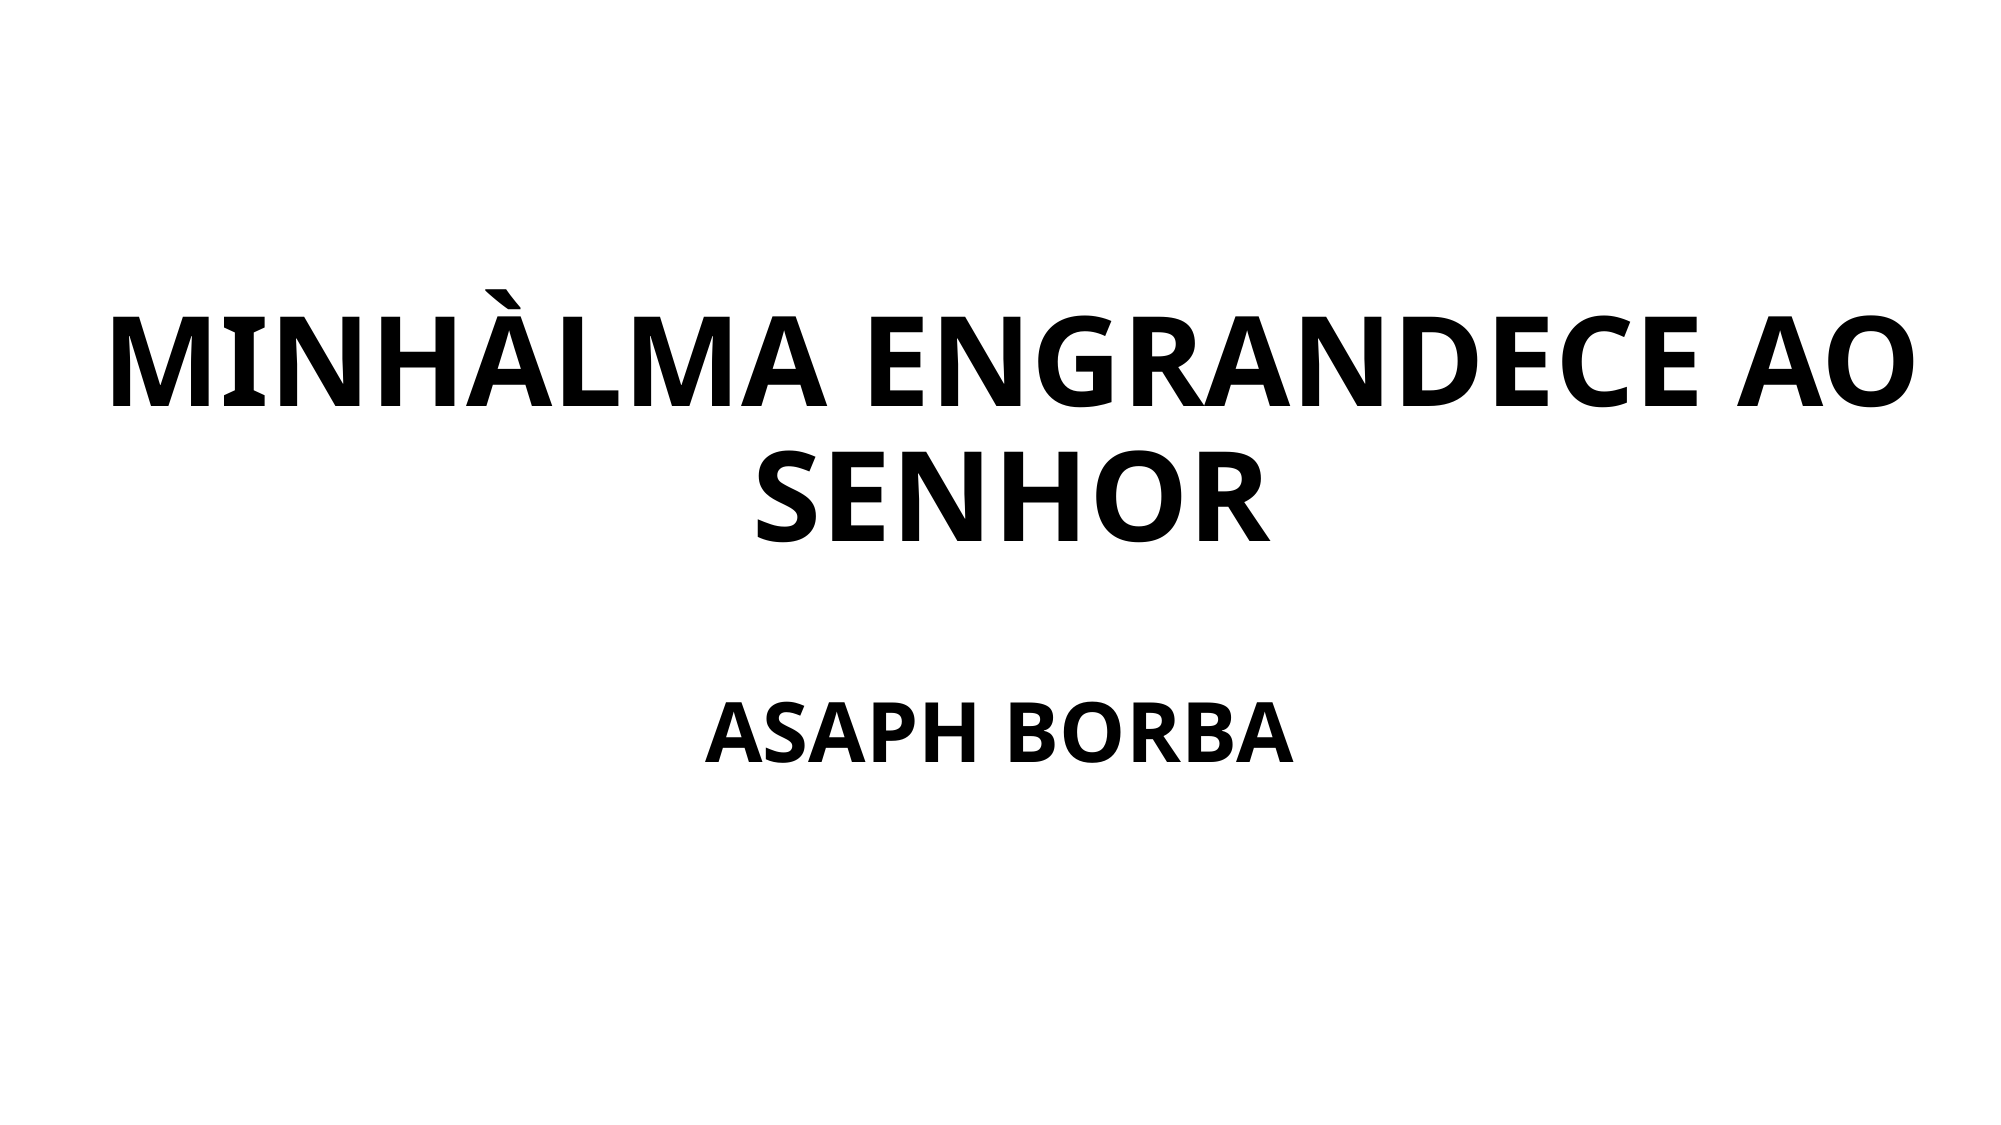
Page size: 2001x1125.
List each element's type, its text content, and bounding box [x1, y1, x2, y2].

title MINHÀLMA ENGRANDECE AO SENHOR [44, 184, 1980, 576]
subtitle ASAPH BORBA [249, 682, 1750, 955]
